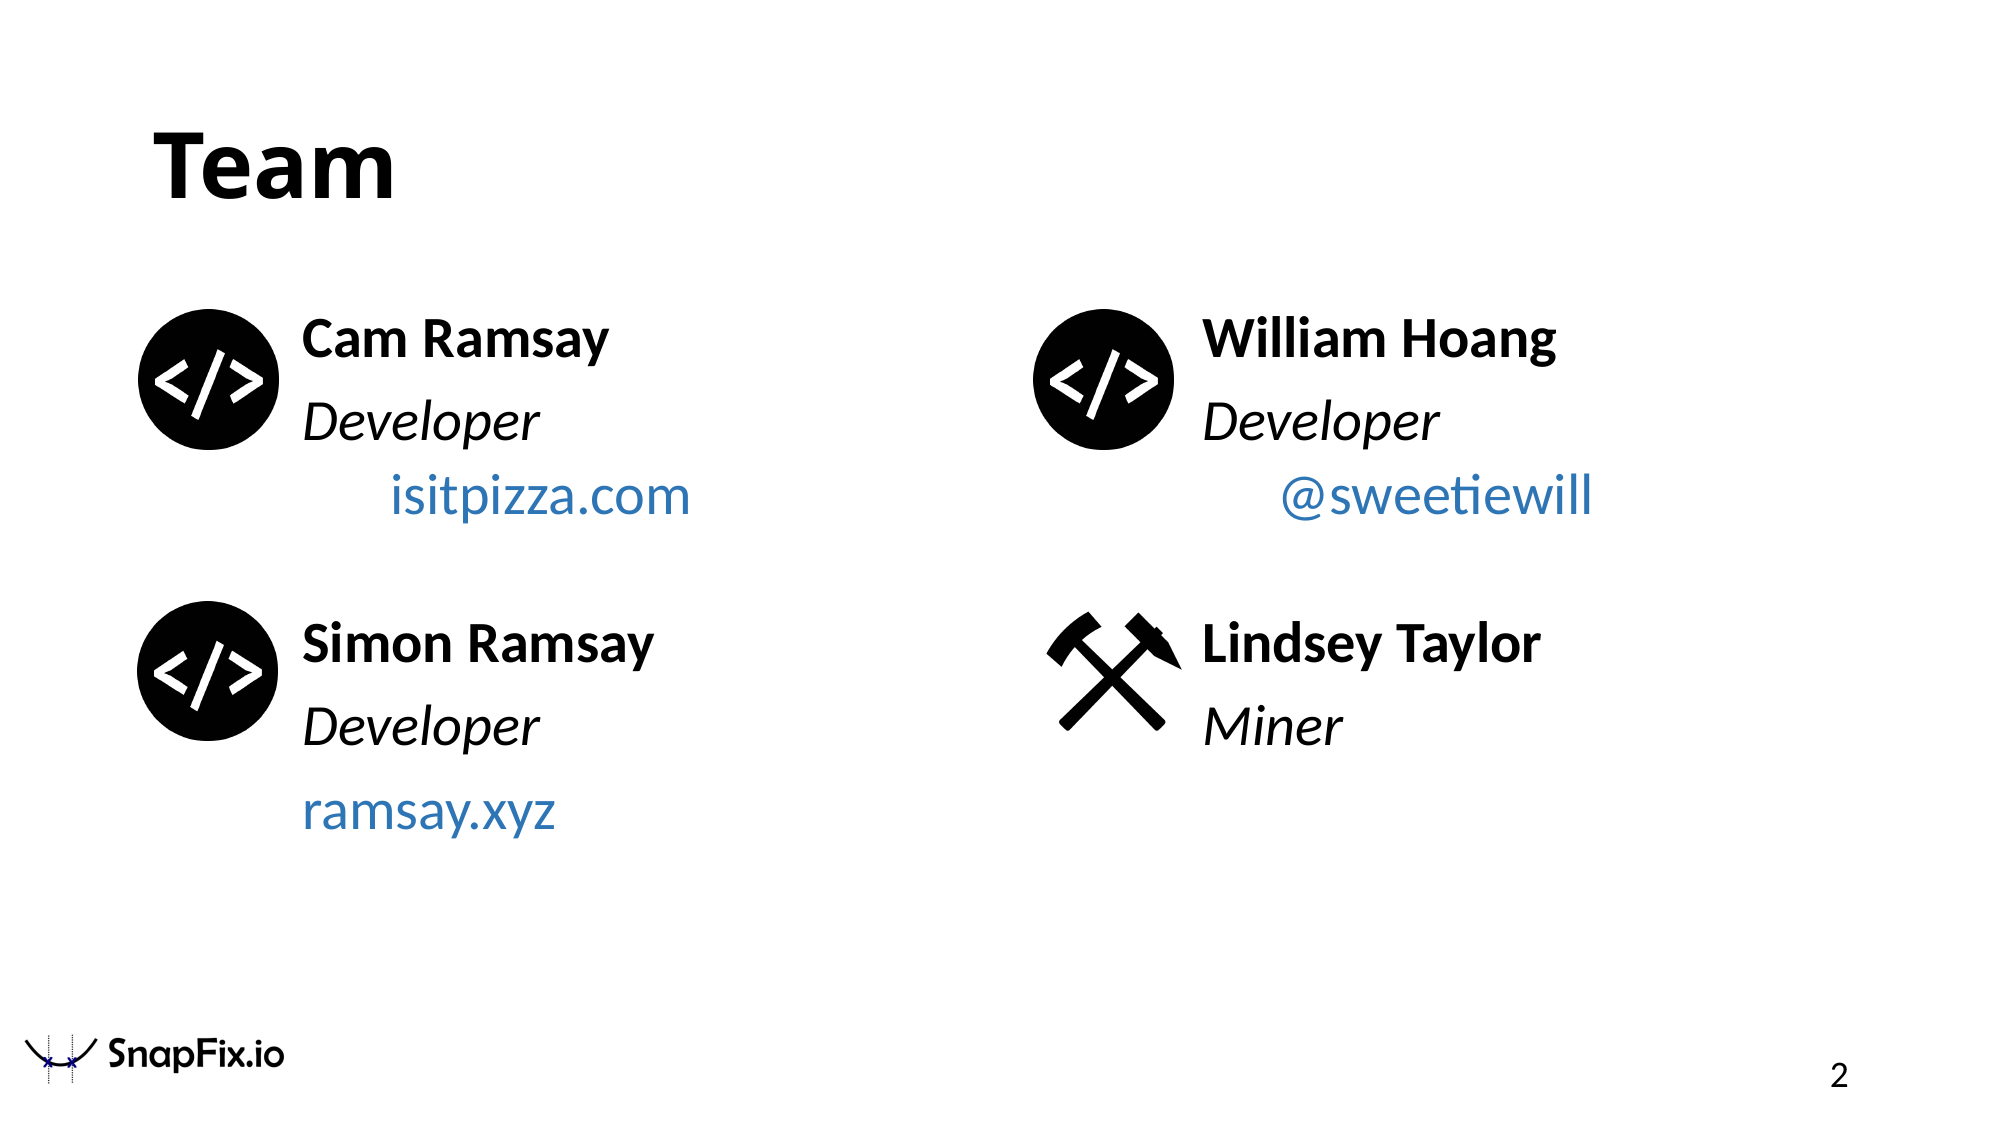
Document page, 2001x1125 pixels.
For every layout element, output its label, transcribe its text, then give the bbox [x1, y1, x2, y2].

title Team [137, 59, 1863, 278]
picture [137, 601, 278, 741]
picture [138, 309, 279, 450]
picture [1033, 309, 1174, 450]
picture [7, 992, 331, 1115]
slide_number 2 [1413, 1042, 1864, 1103]
picture [1044, 601, 1184, 741]
list Cam Ramsay William Hoang Developer Developer isitpizza.com @sweetiewill Simon Ramsay Lindsey Taylor Developer Miner ramsay.xyz [137, 299, 1863, 1014]
